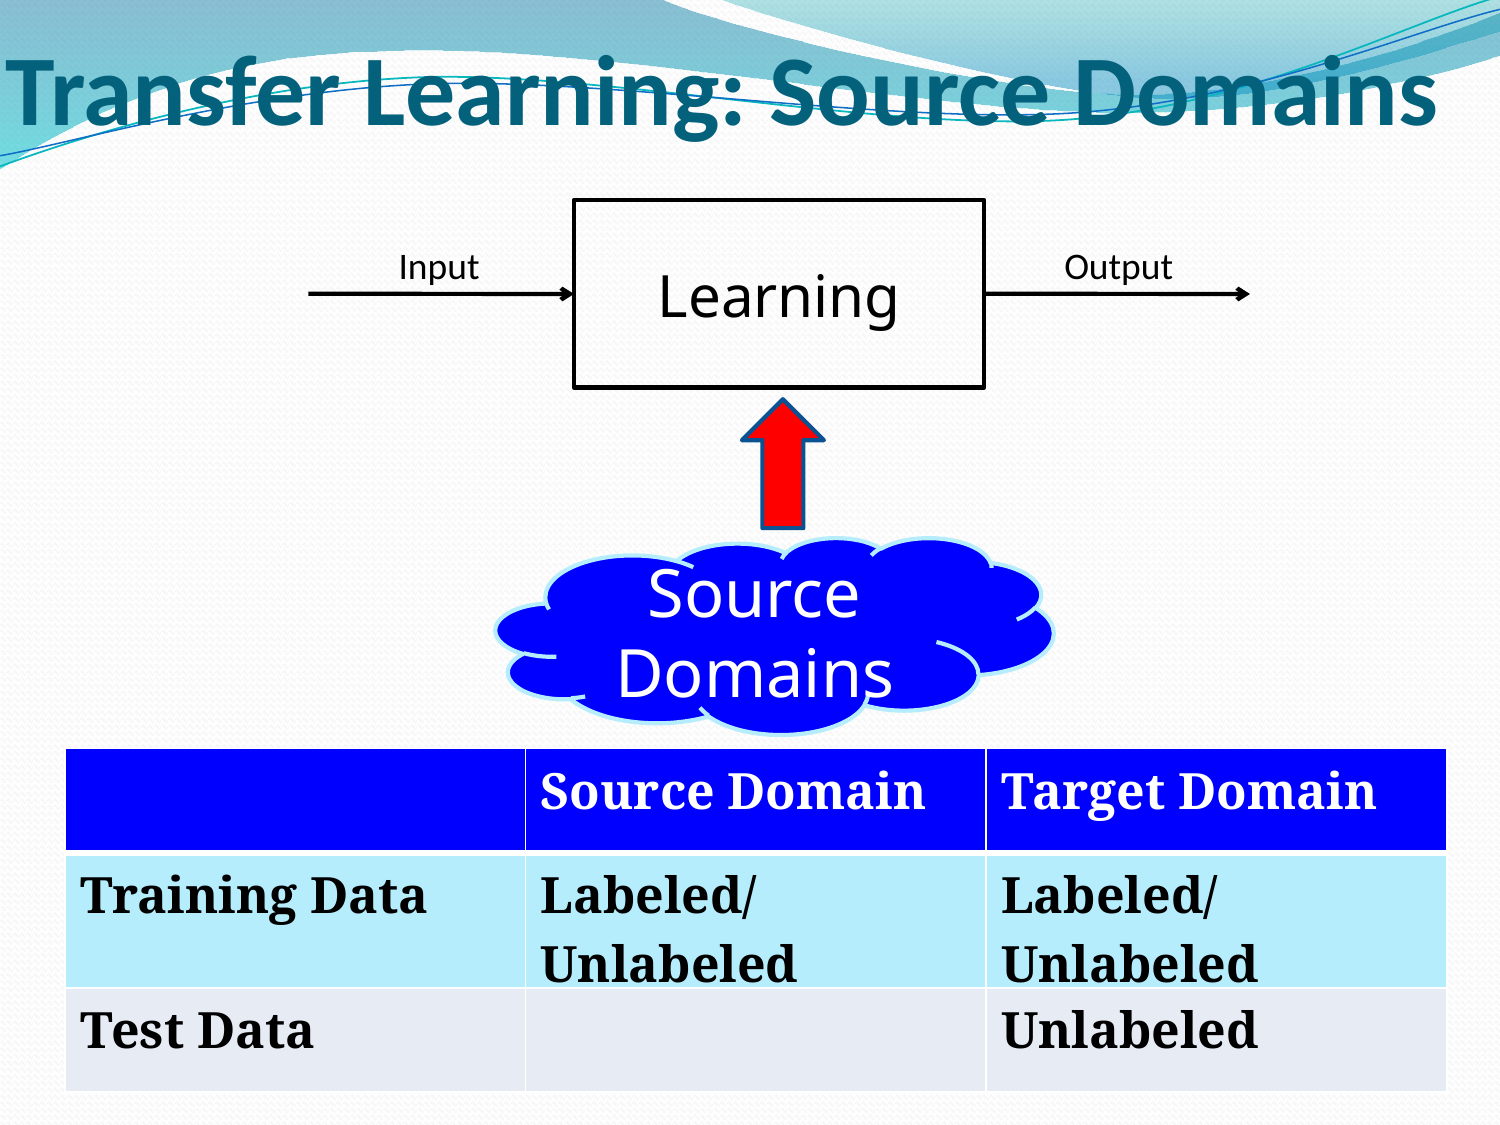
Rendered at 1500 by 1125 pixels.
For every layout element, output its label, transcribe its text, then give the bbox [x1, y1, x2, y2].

table_cell Unlabeled [987, 989, 1446, 1091]
text_box [739, 401, 826, 531]
text_box Source Domains [493, 536, 1056, 738]
table_cell [526, 989, 985, 1091]
table_header [66, 749, 525, 850]
table_cell Training Data [66, 856, 525, 987]
title Transfer Learning: Source Domains [5, 30, 1483, 146]
table_header Source Domain [526, 749, 985, 850]
table_cell Labeled/Unlabeled [526, 856, 985, 987]
table_header Target Domain [987, 749, 1446, 850]
table_cell Test Data [66, 989, 525, 1091]
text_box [308, 199, 1251, 388]
table_cell Labeled/Unlabeled [987, 856, 1446, 987]
